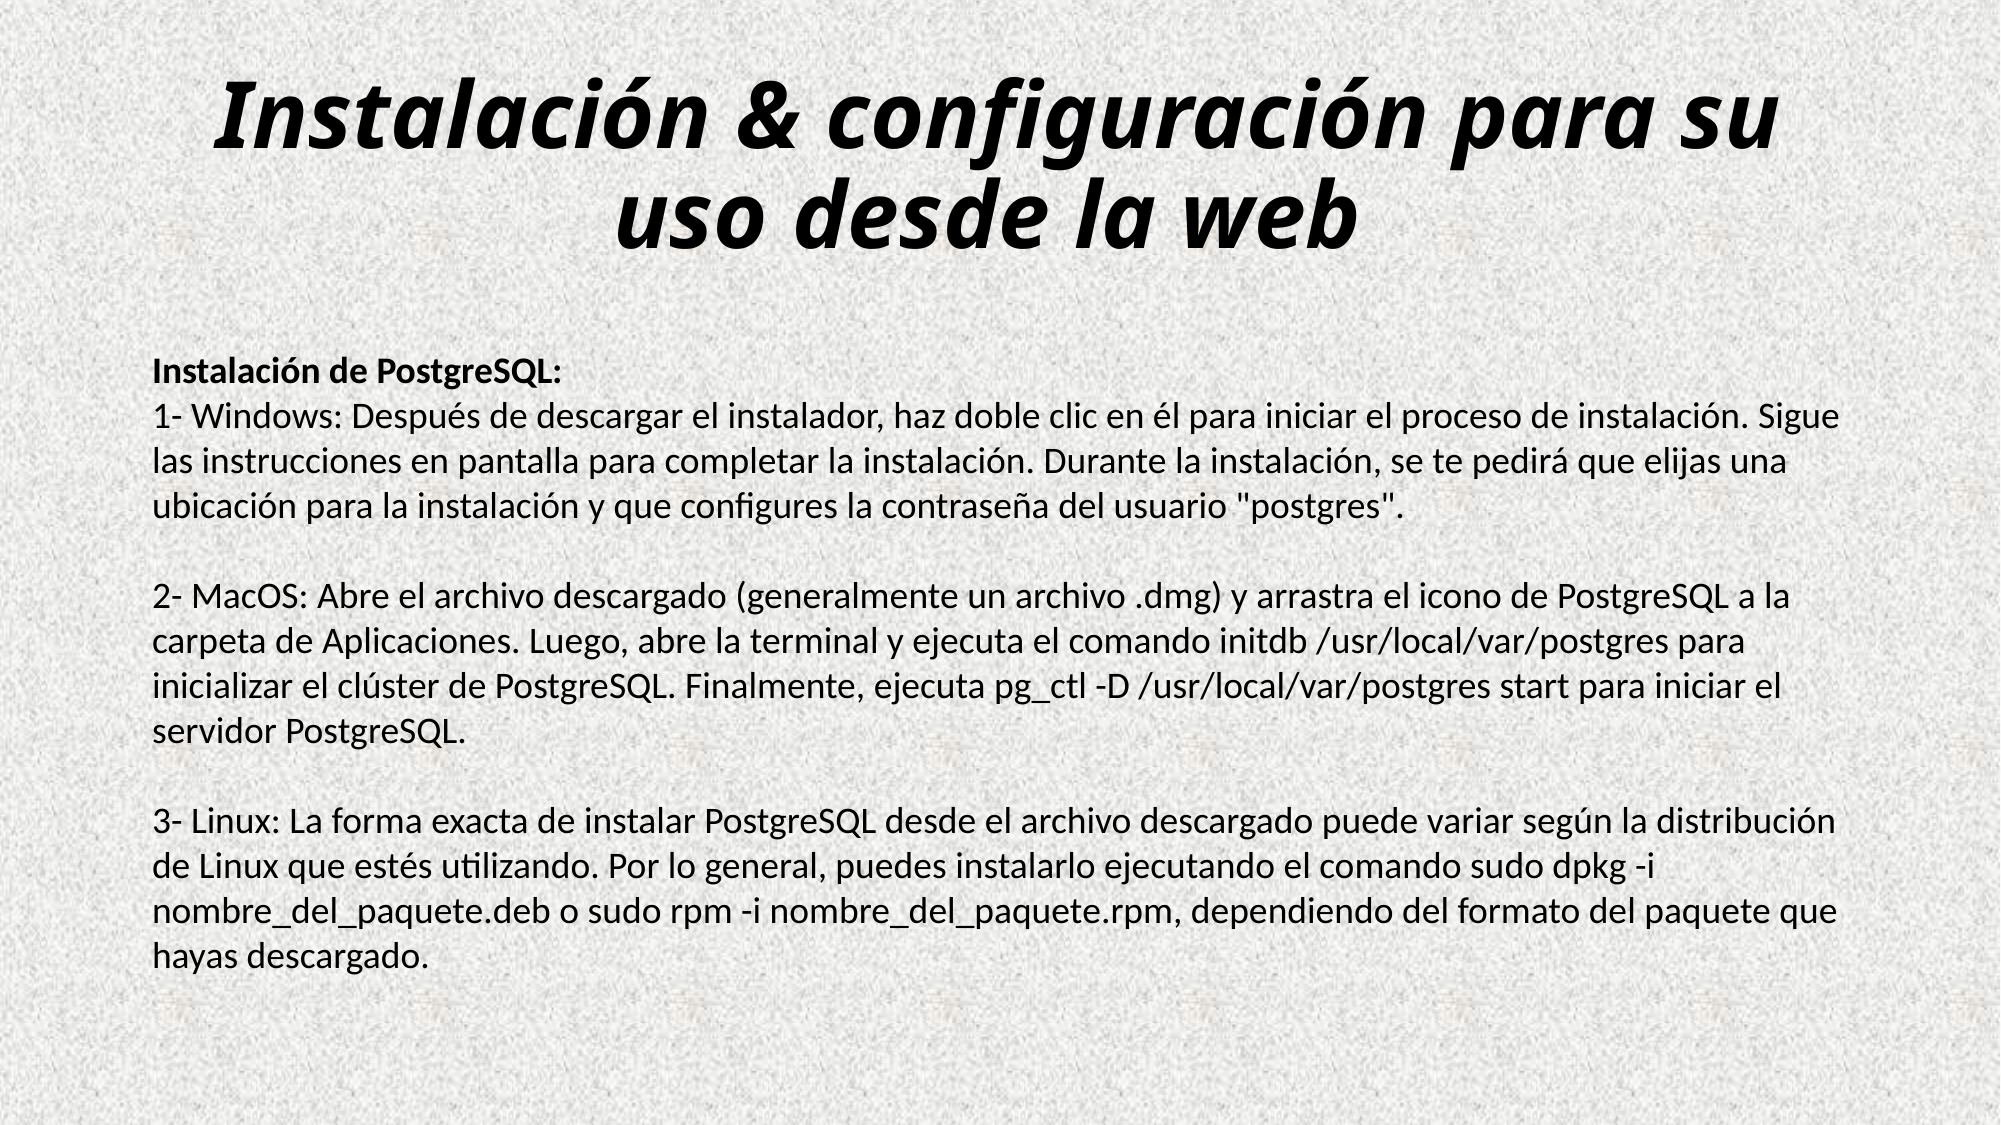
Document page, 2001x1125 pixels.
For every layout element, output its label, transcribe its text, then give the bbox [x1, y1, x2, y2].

picture [0, 0, 2001, 1125]
title Instalación & configuración para su uso desde la web [137, 59, 1863, 278]
text_box Instalación de PostgreSQL: 1- Windows: Después de descargar el instalador, haz doble clic en él para iniciar el proceso de instalación. Sigue las instrucciones en pantalla para completar la instalación. Durante la instalación, se te pedirá que elijas una ubicación para la instalación y que configures la contraseña del usuario "postgres". 2- MacOS: Abre el archivo descargado (generalmente un archivo .dmg) y arrastra el icono de PostgreSQL a la carpeta de Aplicaciones. Luego, abre la terminal y ejecuta el comando initdb /usr/local/var/postgres para inicializar el clúster de PostgreSQL. Finalmente, ejecuta pg_ctl -D /usr/local/var/postgres start para iniciar el servidor PostgreSQL. 3- Linux: La forma exacta de instalar PostgreSQL desde el archivo descargado puede variar según la distribución de Linux que estés utilizando. Por lo general, puedes instalarlo ejecutando el comando sudo dpkg -i nombre_del_paquete.deb o sudo rpm -i nombre_del_paquete.rpm, dependiendo del formato del paquete que hayas descargado. [137, 338, 1863, 984]
